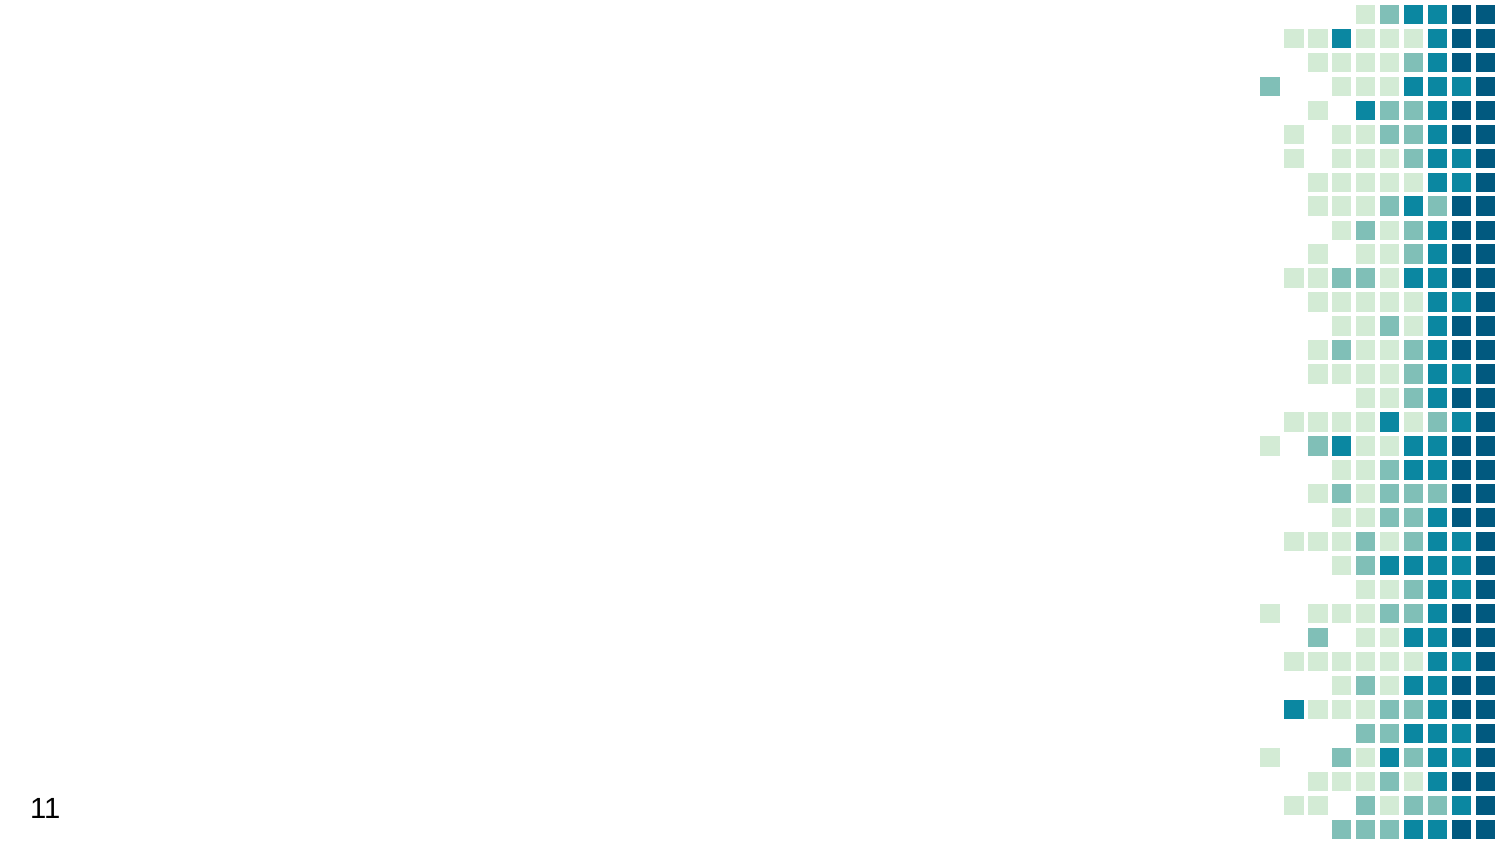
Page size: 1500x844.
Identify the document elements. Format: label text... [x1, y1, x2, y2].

slide_number 11 [15, 774, 105, 839]
